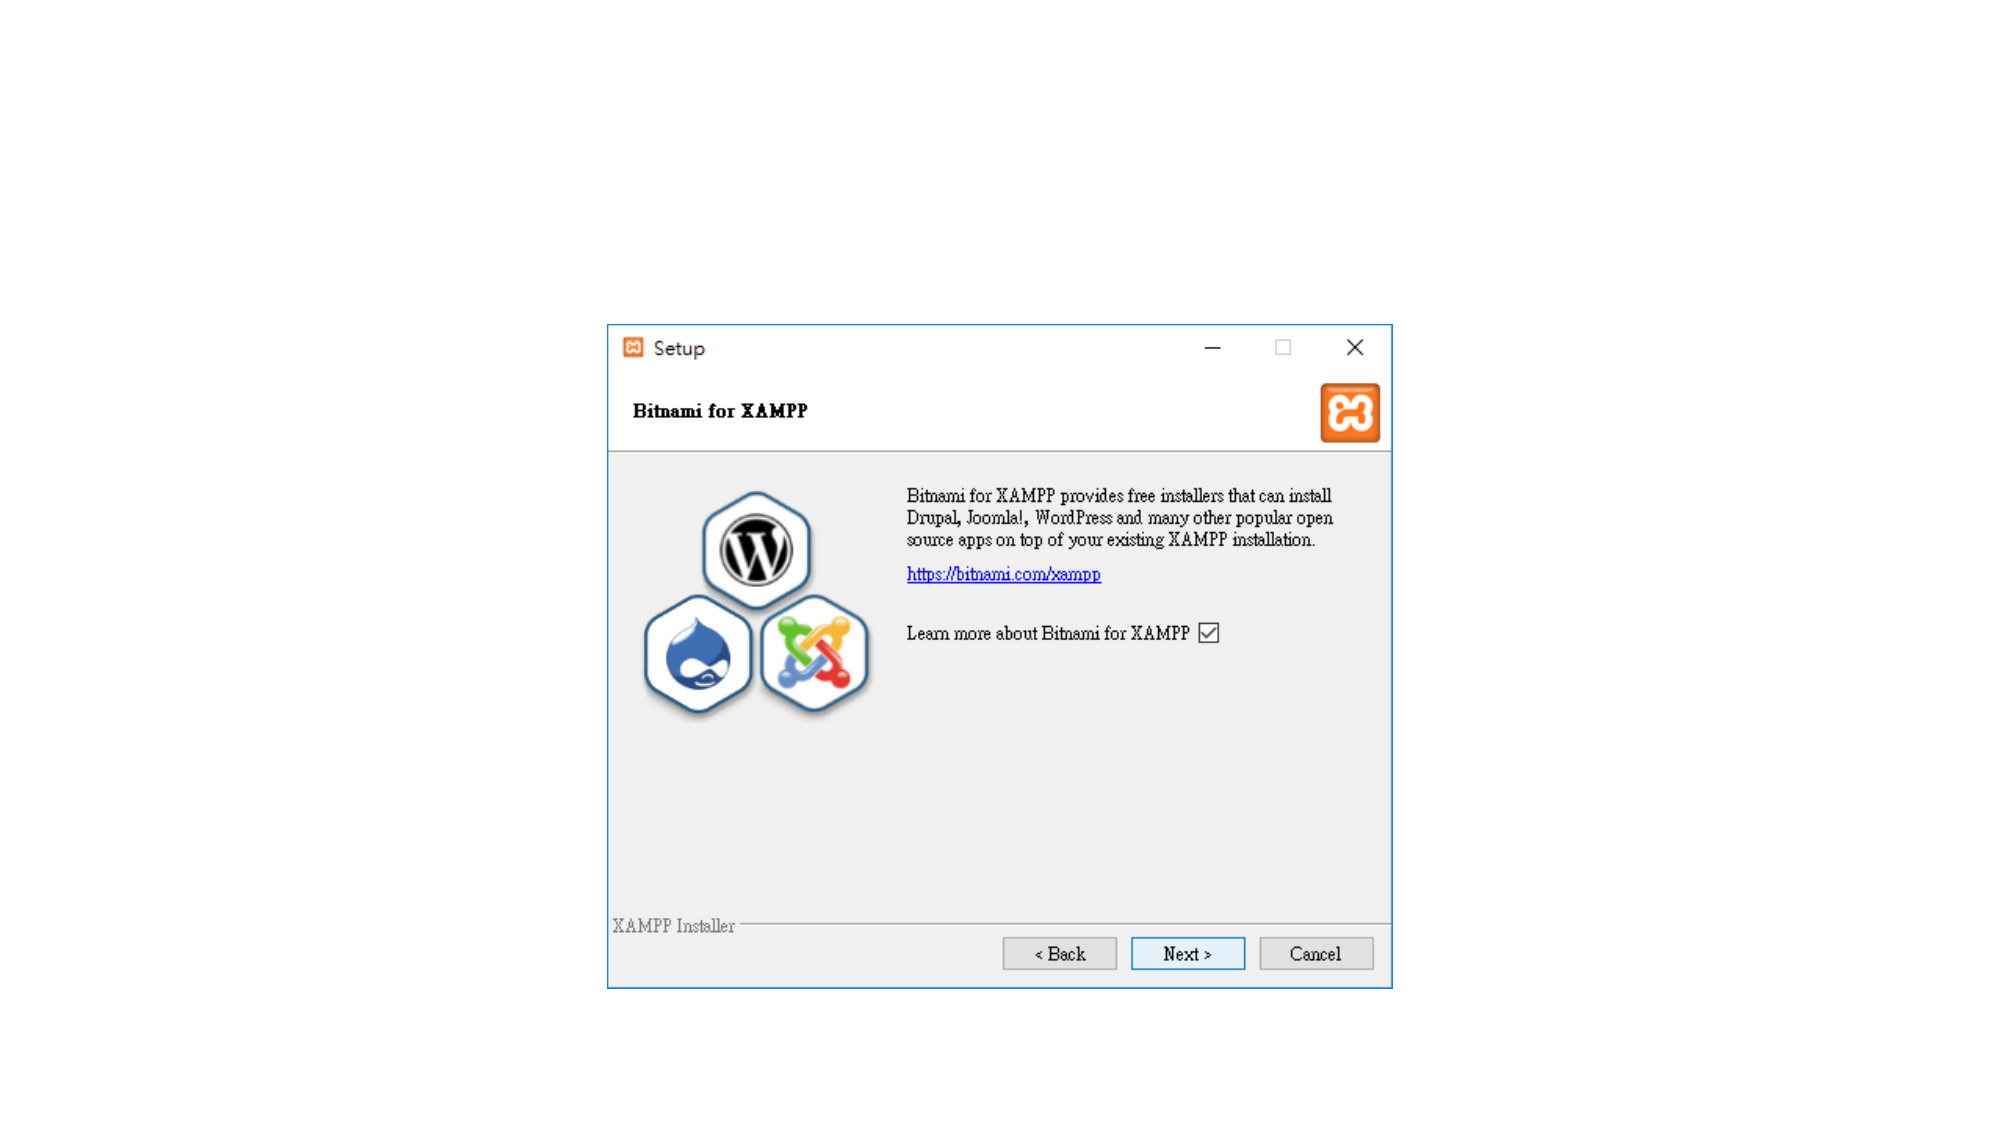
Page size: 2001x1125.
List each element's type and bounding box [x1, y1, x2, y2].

list [607, 324, 1393, 989]
